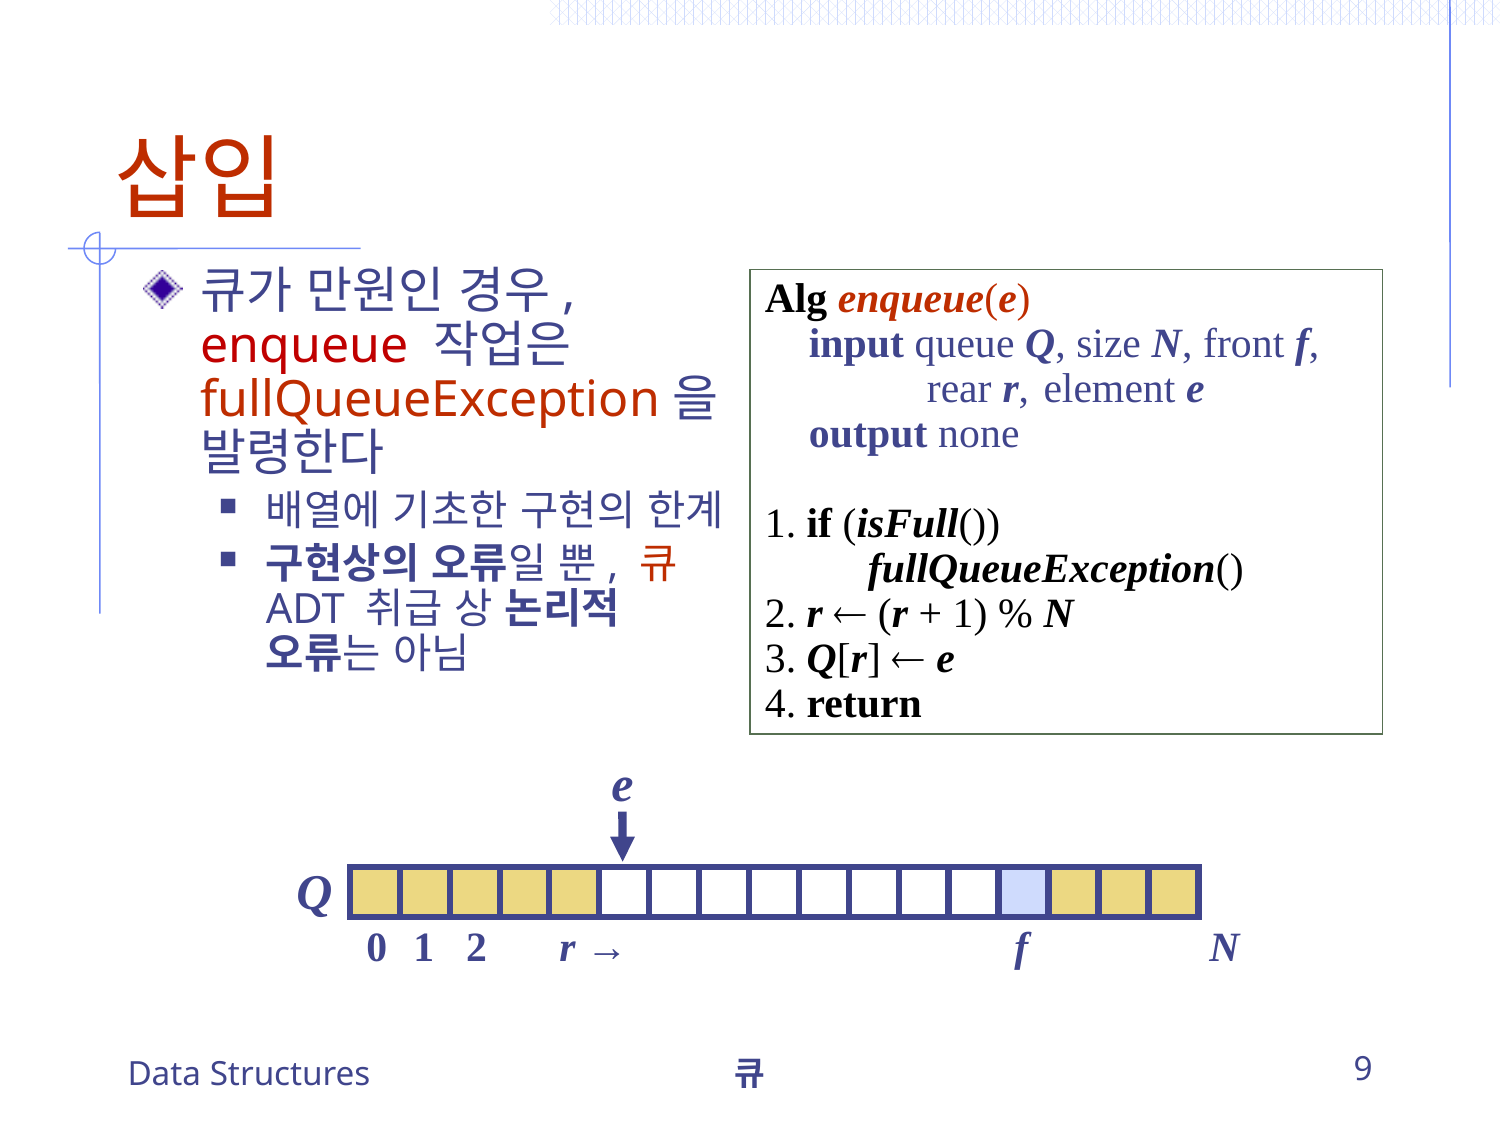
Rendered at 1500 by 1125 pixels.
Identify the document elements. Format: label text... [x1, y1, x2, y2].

text_box [1098, 867, 1148, 918]
text_box [650, 867, 699, 918]
text_box [749, 867, 799, 918]
slide_number 9 [1074, 1024, 1388, 1101]
text_box [99, 50, 1375, 238]
text_box [849, 867, 900, 918]
text_box [112, 287, 700, 838]
text_box [1048, 867, 1098, 918]
text_box [699, 867, 749, 918]
text_box [350, 867, 399, 918]
footer 큐 [528, 1024, 988, 1101]
text_box [948, 867, 998, 918]
text_box r → [546, 919, 641, 970]
text_box [399, 867, 450, 918]
text_box [799, 867, 849, 918]
picture [143, 270, 183, 287]
text_box [450, 867, 500, 918]
text_box [998, 867, 1048, 918]
text_box Alg enqueue(e) input queue Q, size N, front f, rear r, element e output none 1. if (isFull()) fullQueueException() 2. r  (r + 1) % N 3. Q[r]  e 4. return [749, 269, 1383, 735]
text_box e [597, 761, 648, 812]
text_box [599, 867, 650, 918]
text_box 2 [441, 919, 512, 970]
text_box 0 [347, 919, 394, 970]
text_box 1 [394, 919, 441, 970]
text_box [900, 867, 948, 918]
text_box N [1195, 919, 1254, 971]
text_box [1148, 867, 1199, 918]
slide_number Data Structures [112, 1024, 528, 1101]
text_box f [992, 919, 1051, 970]
text_box Q [279, 859, 350, 920]
list 큐가 만원인 경우, enqueue 작업은 fullQueueException을 발령한다 배열에 기초한 구현의 한계 구현상의 오류일 뿐, 큐 ADT 취급 상 논리적 오류는 아님 [128, 257, 751, 769]
text_box [500, 867, 549, 918]
text_box [549, 867, 599, 918]
